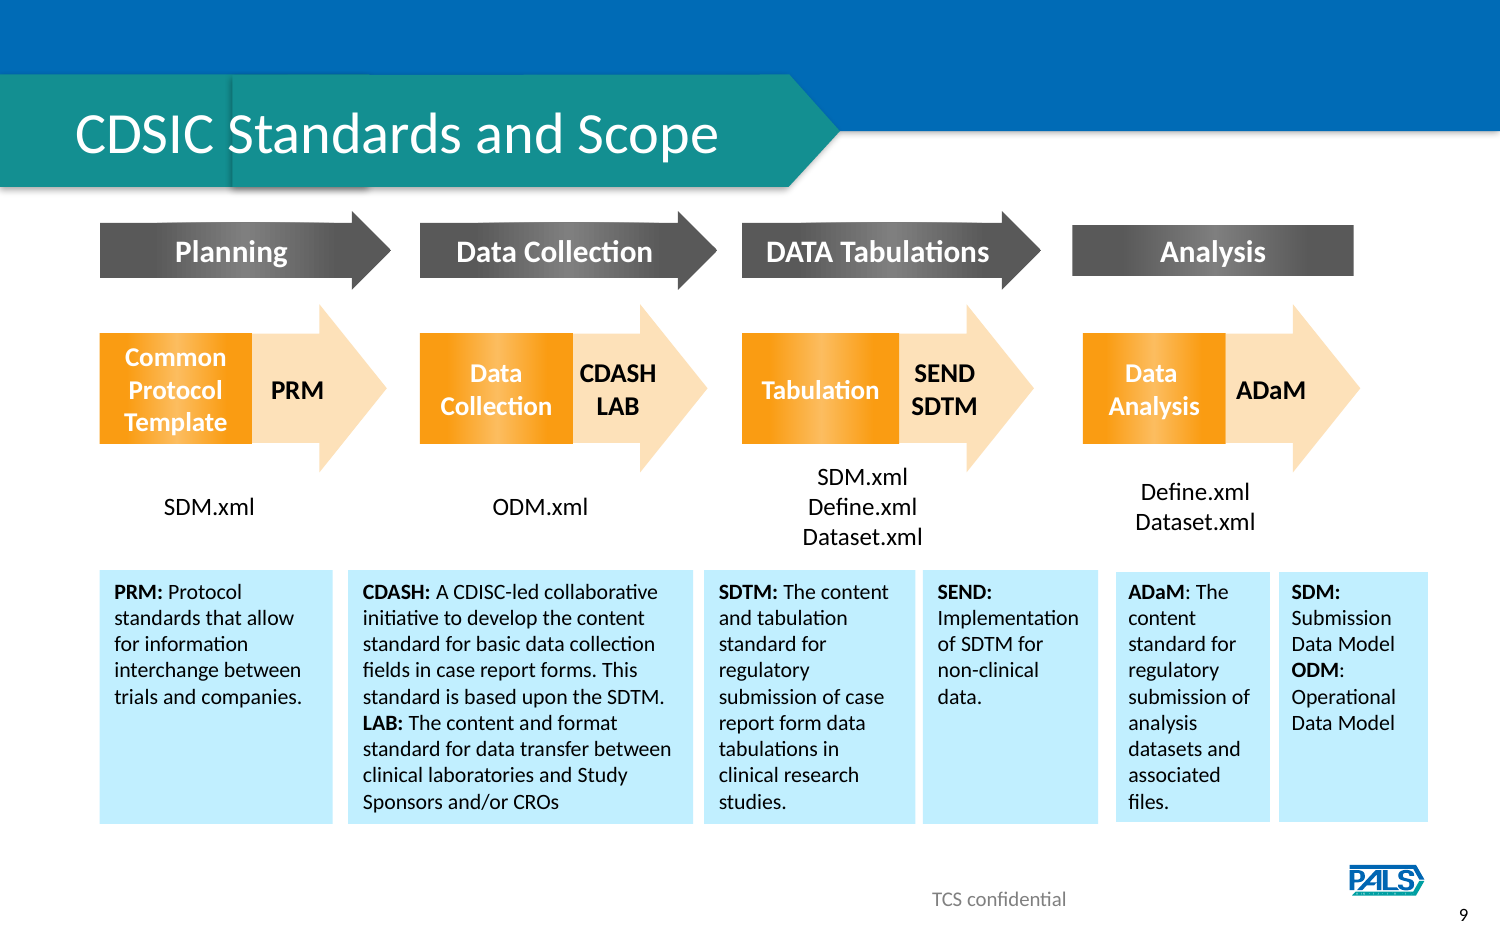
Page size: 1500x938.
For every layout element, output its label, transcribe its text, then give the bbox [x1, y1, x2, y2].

text_box Data Collection [418, 331, 575, 445]
text_box Tabulation [740, 331, 901, 445]
text_box ADaM [1225, 302, 1362, 475]
text_box SDTM: The content and tabulation standard for regulatory submission of case report form data tabulations in clinical research studies. [702, 568, 918, 826]
text_box PRM [251, 302, 389, 475]
text_box SDM.xml [124, 476, 295, 534]
text_box SDM: Submission Data Model ODM: Operational Data Model [1275, 568, 1432, 826]
text_box Data Analysis [1081, 331, 1228, 445]
text_box PRM: Protocol standards that allow for information interchange between trials and companies. [97, 568, 335, 826]
text_box SEND SDTM [899, 302, 1036, 475]
text_box CDASH LAB [572, 302, 710, 475]
text_box SEND: Implementation of SDTM for non-clinical data. [921, 568, 1100, 826]
title CDSIC Standards and Scope [0, 73, 840, 186]
text_box SDM.xml Define.xml Dataset.xml [767, 476, 959, 534]
text_box Analysis [1070, 223, 1356, 277]
text_box Data Collection [417, 209, 720, 292]
text_box ADaM: The content standard for regulatory submission of analysis datasets and associated files. [1112, 568, 1274, 826]
text_box ODM.xml [455, 476, 626, 534]
text_box TCS confidential [775, 885, 1238, 921]
text_box DATA Tabulations [739, 209, 1044, 292]
text_box Planning [97, 209, 394, 292]
text_box CDASH: A CDISC-led collaborative initiative to develop the content standard for basic data collection fields in case report forms. This standard is based upon the SDTM. LAB: The content and format standard for data transfer between clinical laboratories and Study Sponsors and/or CROs [346, 568, 695, 826]
text_box Define.xml Dataset.xml [1099, 476, 1292, 534]
text_box Common Protocol Template [97, 331, 254, 445]
